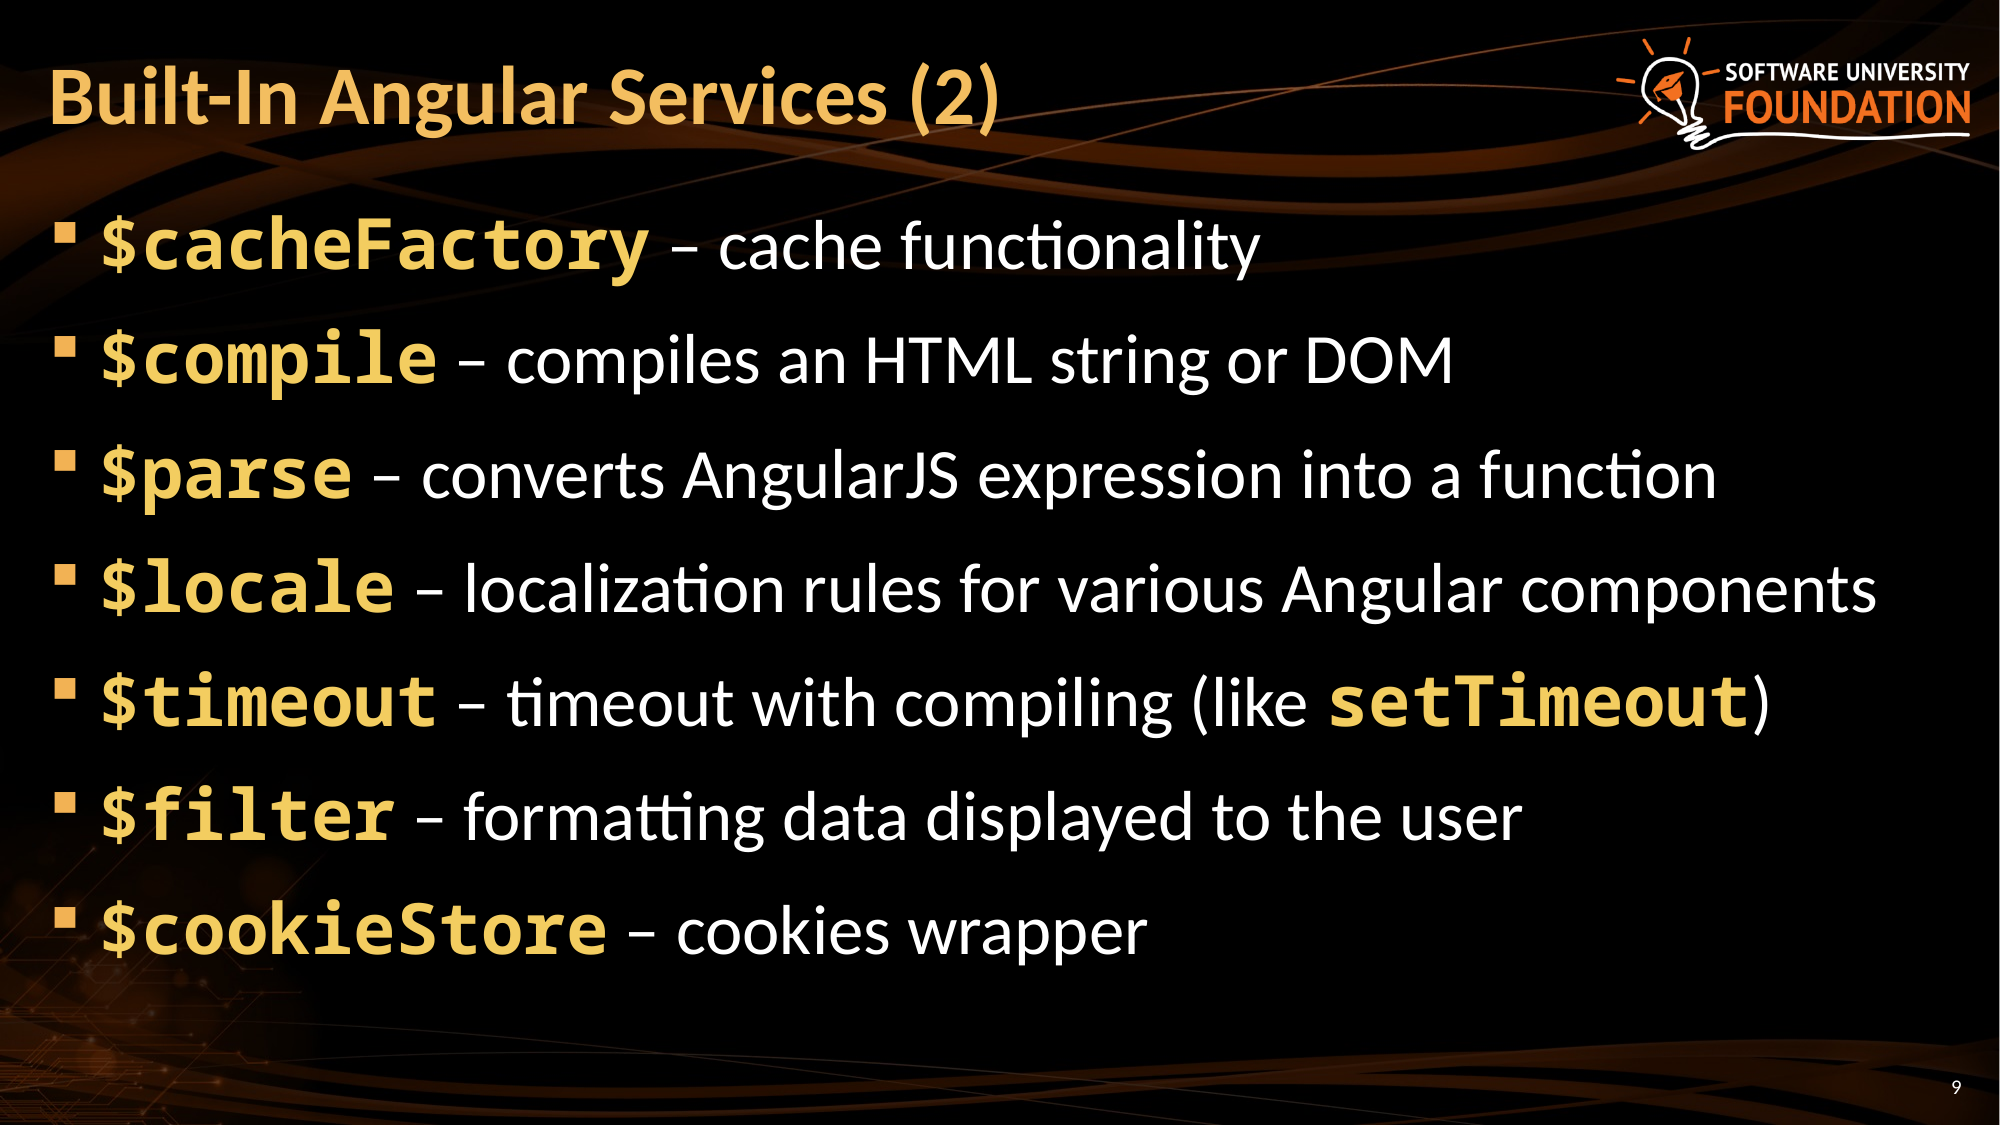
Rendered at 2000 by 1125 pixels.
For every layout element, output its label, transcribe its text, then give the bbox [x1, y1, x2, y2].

title Built-In Angular Services (2) [30, 6, 1602, 189]
list $cacheFactory – cache functionality $compile – compiles an HTML string or DOM $parse – converts AngularJS expression into a function $locale – localization rules for various Angular components $timeout – timeout with compiling (like setTimeout) $filter – formatting data displayed to the user $cookieStore – cookies wrapper [31, 188, 1968, 1103]
picture [0, 0, 2000, 1125]
